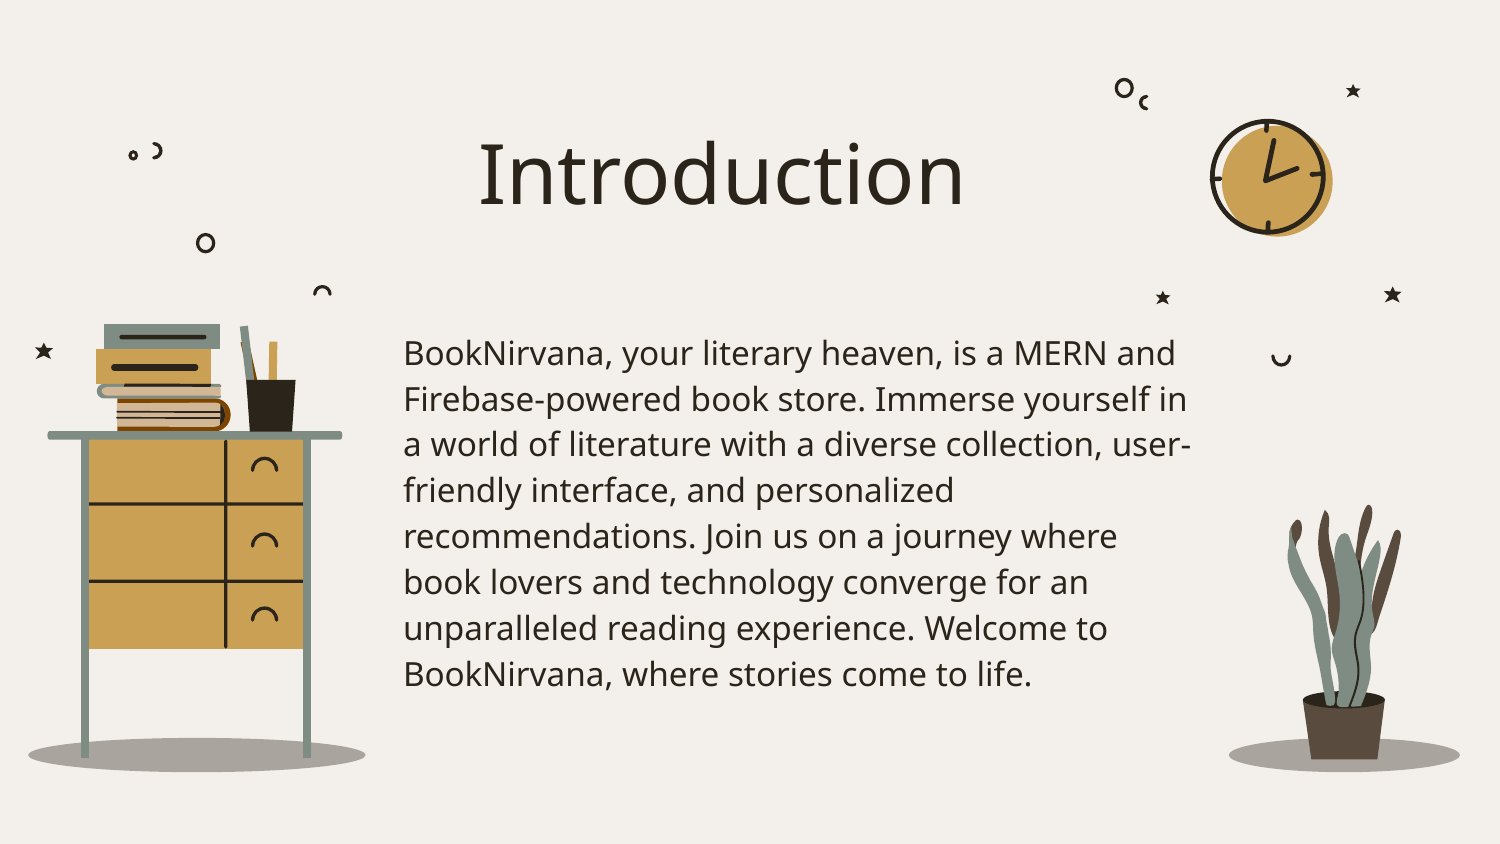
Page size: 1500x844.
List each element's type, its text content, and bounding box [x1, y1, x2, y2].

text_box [27, 141, 366, 773]
subtitle BookNirvana, your literary heaven, is a MERN and Firebase-powered book store. Immerse yourself in a world of literature with a diverse collection, user-friendly interface, and personalized recommendations. Join us on a journey where book lovers and technology converge for an unparalleled reading experience. Welcome to BookNirvana, where stories come to life. [388, 310, 1109, 605]
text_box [1114, 77, 1461, 773]
title Introduction [307, 96, 1109, 237]
